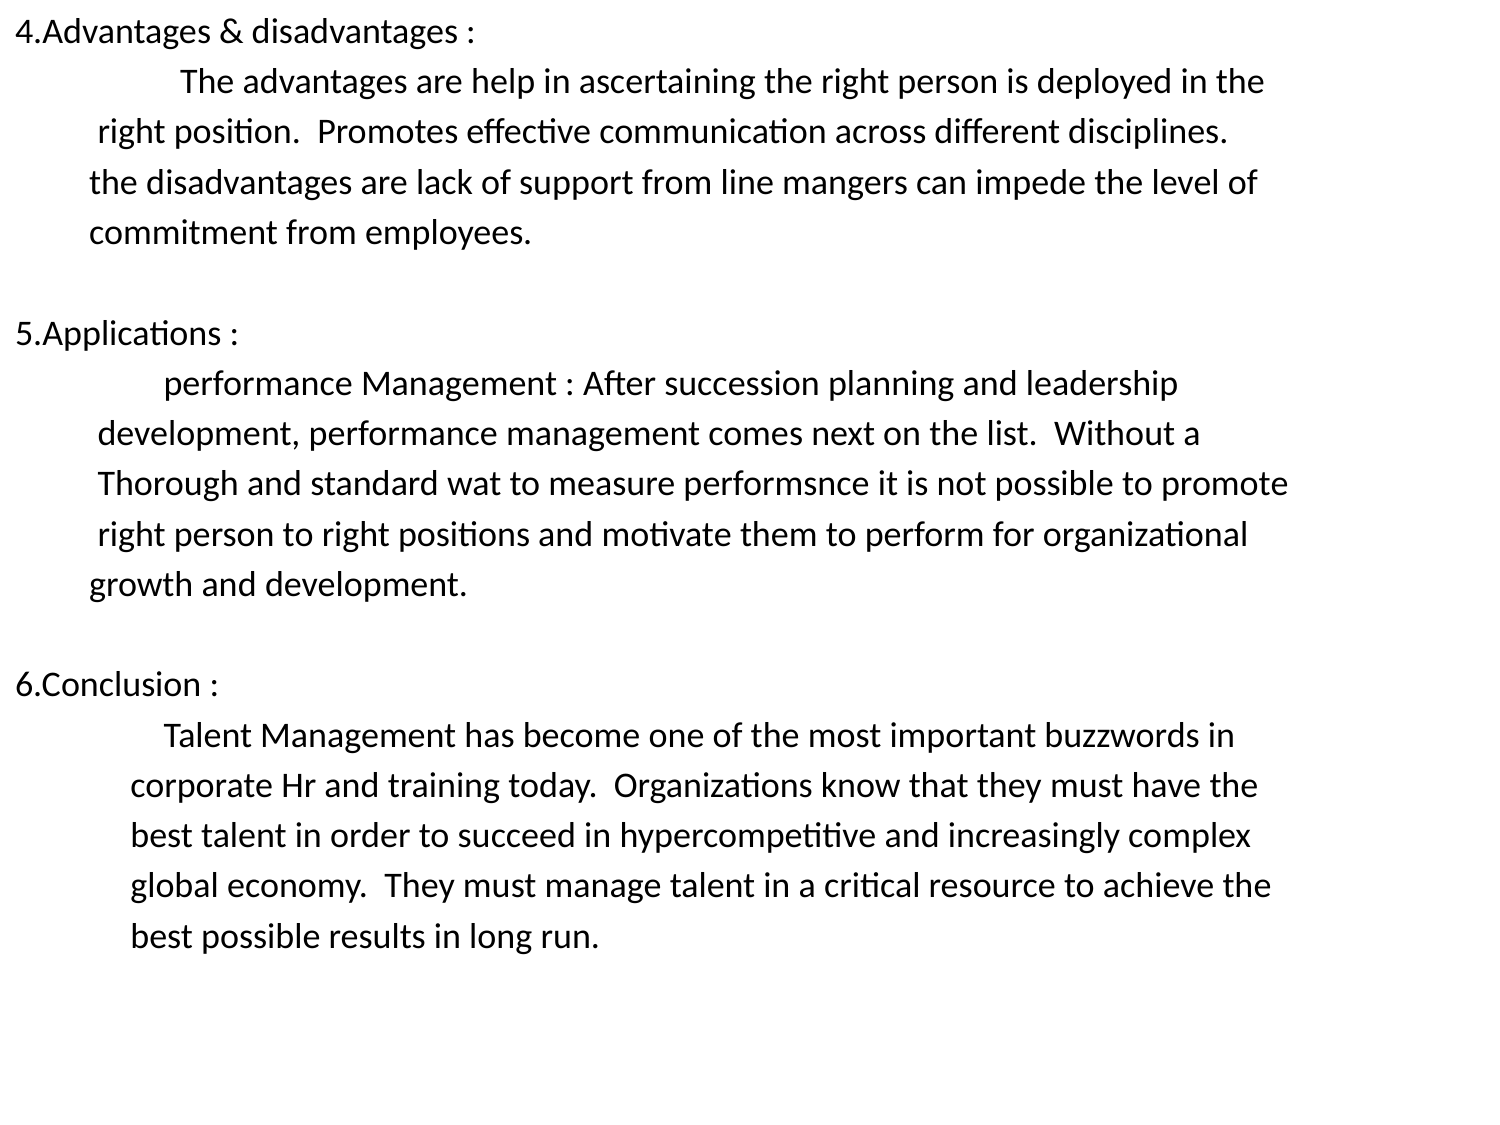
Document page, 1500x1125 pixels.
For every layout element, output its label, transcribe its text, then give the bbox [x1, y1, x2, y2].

list 4.Advantages & disadvantages : The advantages are help in ascertaining the right person is deployed in the right position. Promotes effective communication across different disciplines. the disadvantages are lack of support from line mangers can impede the level of commitment from employees. 5.Applications : performance Management : After succession planning and leadership development, performance management comes next on the list. Without a Thorough and standard wat to measure performsnce it is not possible to promote right person to right positions and motivate them to perform for organizational growth and development. 6.Conclusion : Talent Management has become one of the most important buzzwords in corporate Hr and training today. Organizations know that they must have the best talent in order to succeed in hypercompetitive and increasingly complex global economy. They must manage talent in a critical resource to achieve the best possible results in long run. [0, 0, 1500, 1125]
